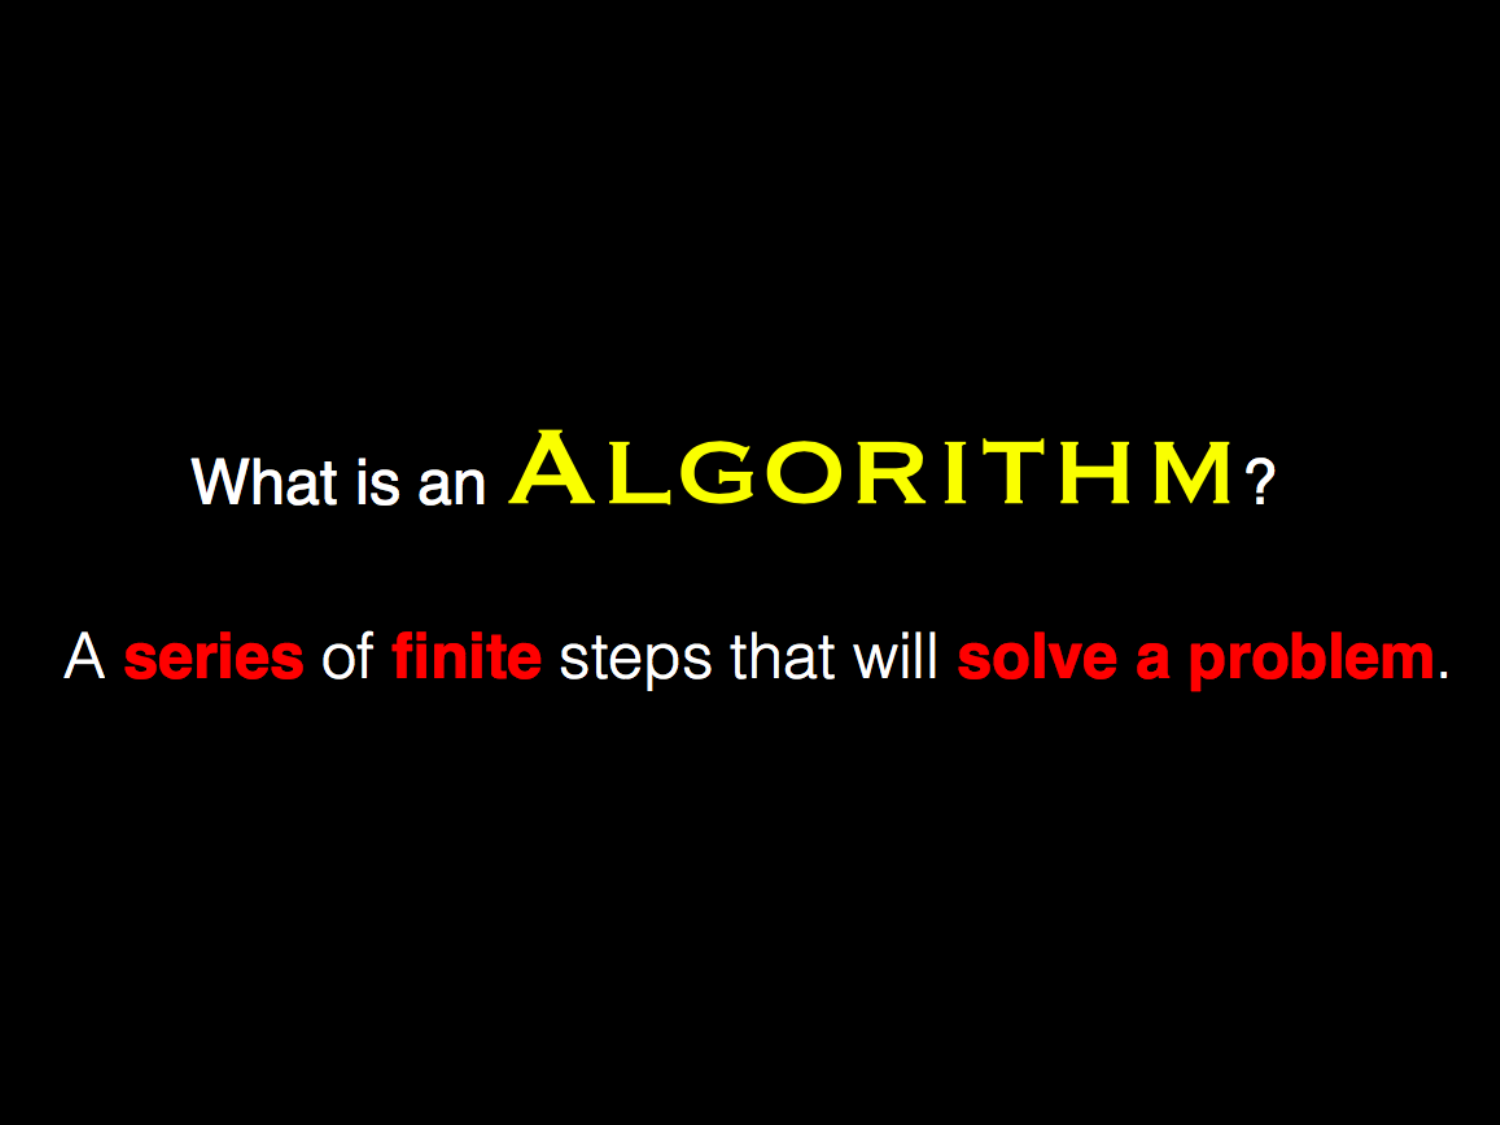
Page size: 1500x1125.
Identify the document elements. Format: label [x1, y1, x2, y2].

picture [0, 385, 1500, 739]
